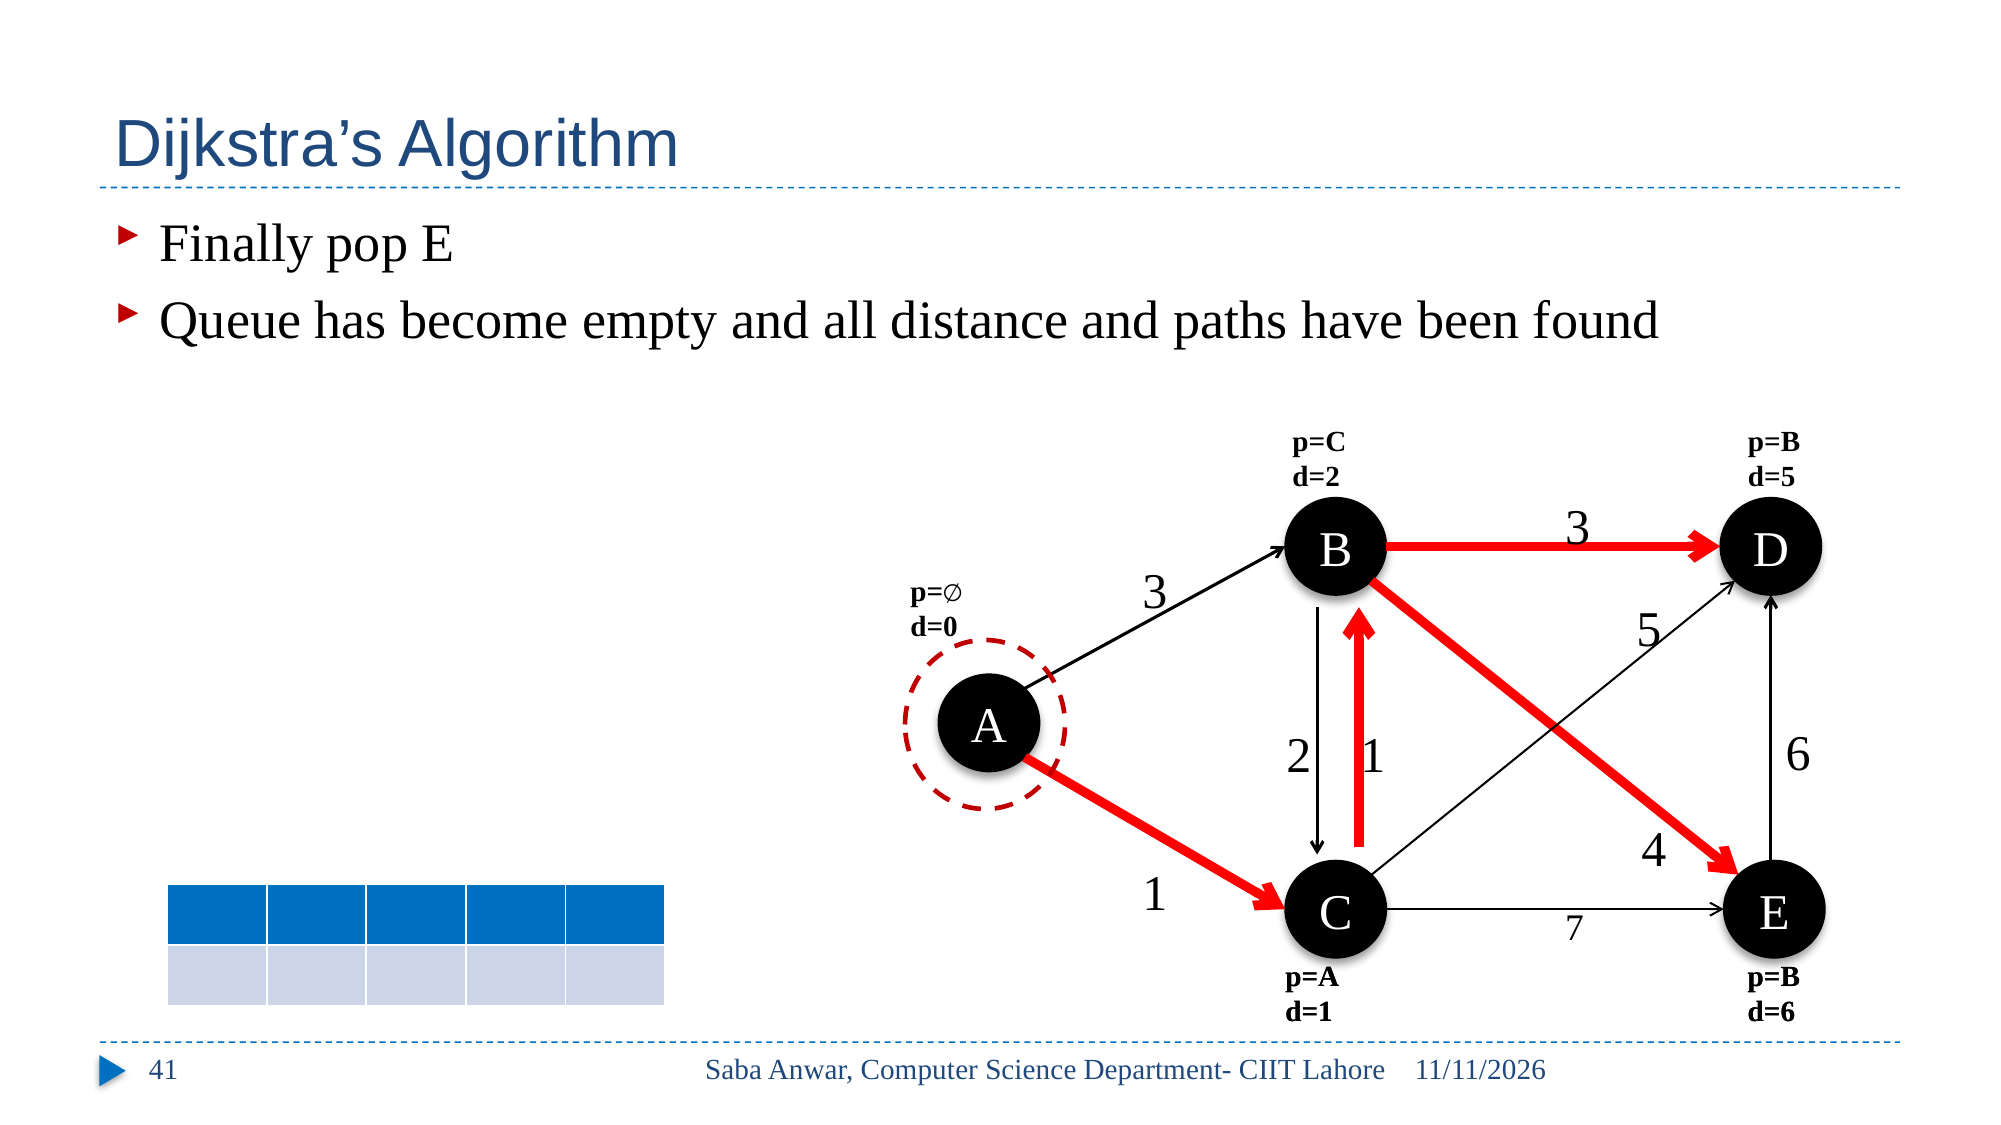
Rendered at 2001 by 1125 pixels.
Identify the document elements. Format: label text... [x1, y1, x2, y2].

slide_number 41 [133, 1042, 568, 1103]
list Finally pop E Queue has become empty and all distance and paths have been found [99, 200, 1900, 1010]
table_header [367, 885, 465, 944]
table_cell [168, 946, 266, 1005]
table_cell [566, 946, 664, 1005]
table_header [168, 885, 266, 944]
footer Saba Anwar, Computer Science Department- CIIT Lahore [634, 1042, 1401, 1103]
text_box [895, 415, 1938, 1037]
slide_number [1401, 1051, 1901, 1103]
table_cell [467, 946, 565, 1005]
table_cell [268, 946, 365, 1005]
table_header [566, 885, 664, 944]
title Dijkstra’s Algorithm [99, 24, 1900, 188]
table_cell [367, 946, 465, 1005]
table_header [467, 885, 565, 944]
table_header [268, 885, 365, 944]
